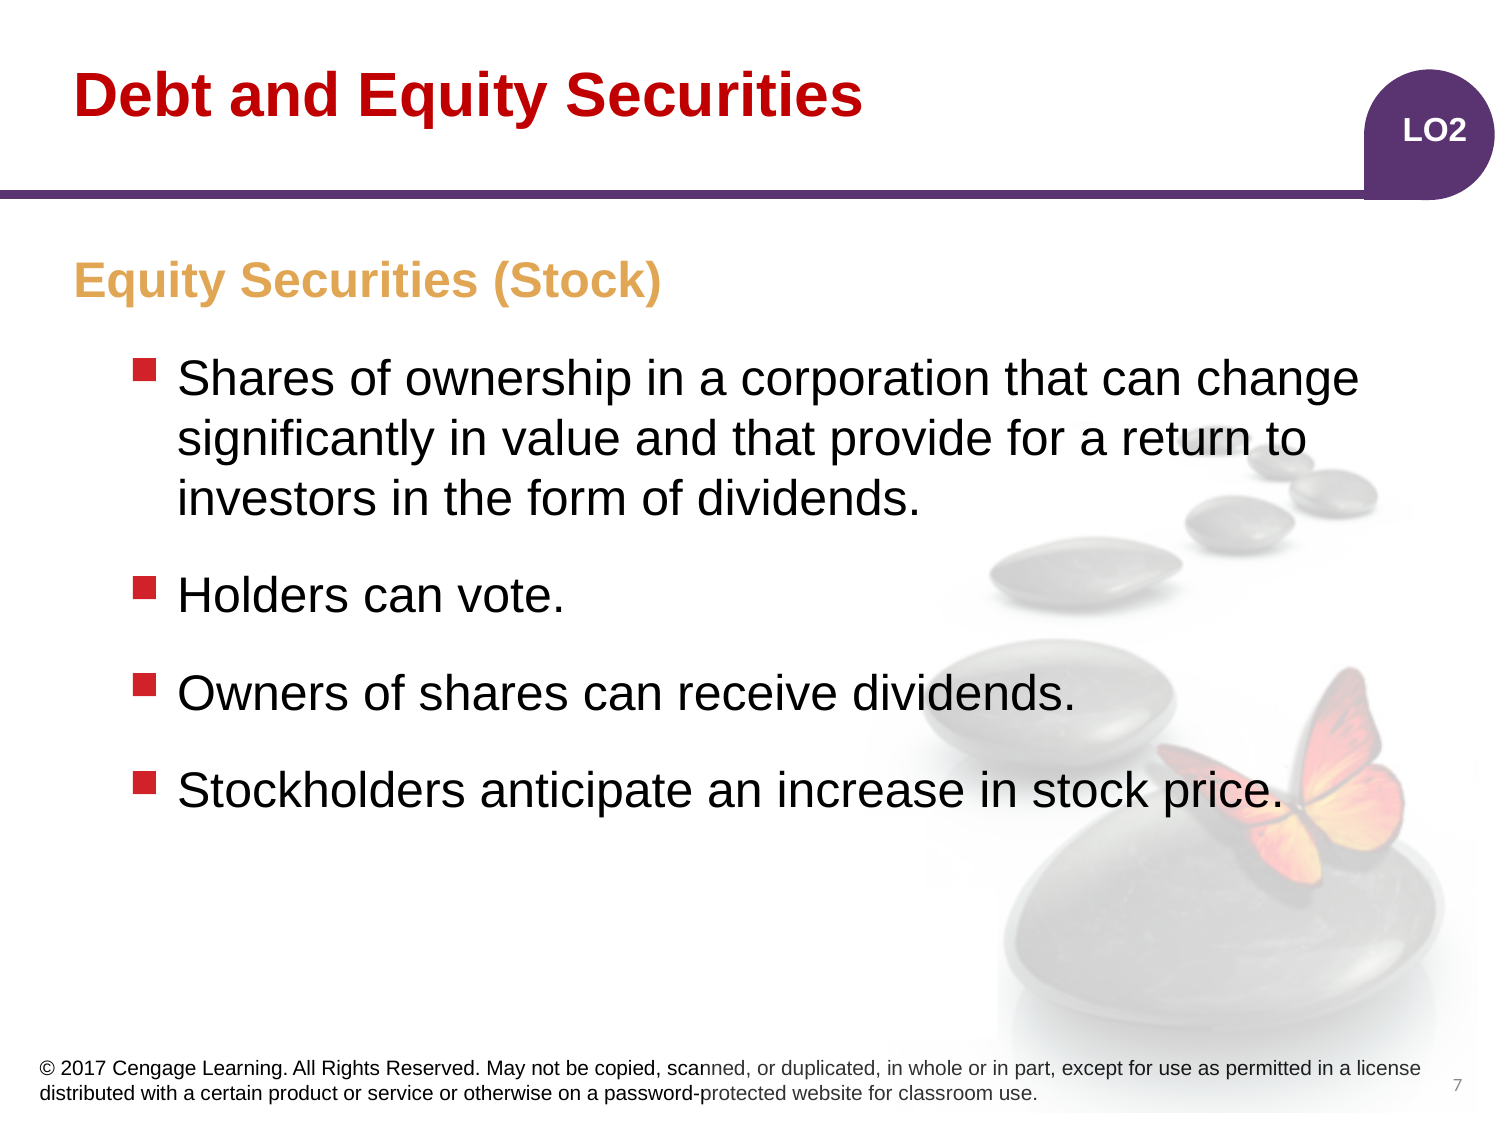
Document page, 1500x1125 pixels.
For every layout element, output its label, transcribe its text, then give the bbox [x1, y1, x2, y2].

picture [845, 1087, 851, 1100]
picture [792, 1089, 807, 1100]
picture [1015, 1064, 1025, 1079]
slide_number 7 [1139, 1042, 1478, 1103]
picture [1117, 1062, 1123, 1075]
picture [730, 1087, 736, 1100]
picture [719, 1089, 729, 1100]
picture [1106, 1064, 1116, 1079]
picture [819, 1085, 829, 1100]
picture [868, 1085, 874, 1100]
picture [899, 1089, 908, 1100]
picture [836, 1064, 847, 1075]
picture [776, 1085, 785, 1100]
picture [853, 1064, 863, 1075]
picture [1038, 1062, 1050, 1075]
picture [980, 1064, 986, 1075]
picture [1095, 1064, 1105, 1075]
picture [1128, 1060, 1134, 1075]
picture [808, 1089, 818, 1100]
picture [999, 1089, 1008, 1100]
picture [782, 1060, 791, 1075]
picture [976, 1089, 991, 1100]
picture [748, 1089, 757, 1100]
picture [892, 1064, 901, 1075]
picture [825, 1064, 834, 1075]
picture [734, 1060, 743, 1075]
picture [1135, 1064, 1139, 1075]
picture [704, 1064, 709, 1075]
picture [969, 1064, 979, 1075]
picture [908, 1064, 923, 1075]
picture [758, 1064, 768, 1075]
picture [712, 1064, 721, 1075]
picture [924, 1060, 933, 1075]
picture [736, 1089, 746, 1100]
picture [723, 1064, 733, 1075]
picture [712, 1089, 718, 1100]
picture [852, 1089, 862, 1100]
picture [1074, 1064, 1083, 1075]
list Equity Securities (Stock) Shares of ownership in a corporation that can change significantly in value and that provide for a return to investors in the form of dividends. Holders can vote. Owners of shares can receive dividends. Stockholders anticipate an increase in stock price. [58, 240, 1439, 1014]
picture [793, 1064, 802, 1075]
picture [998, 1064, 1007, 1075]
picture [1021, 1089, 1031, 1100]
picture [846, 1062, 852, 1075]
picture [1062, 1064, 1072, 1075]
picture [764, 1089, 774, 1100]
picture [936, 1089, 945, 1100]
picture [1084, 1064, 1093, 1075]
picture [1026, 1064, 1037, 1075]
picture [953, 1089, 963, 1100]
picture [875, 1089, 885, 1100]
picture [757, 1087, 763, 1100]
picture [769, 1064, 775, 1075]
picture [946, 1089, 952, 1100]
picture [805, 1064, 815, 1079]
picture [864, 1060, 873, 1075]
picture [886, 1089, 892, 1100]
picture [952, 1064, 962, 1075]
picture [831, 1089, 840, 1100]
picture [965, 1089, 975, 1100]
picture [704, 1089, 711, 1100]
picture [914, 1089, 934, 1100]
picture [936, 1064, 946, 1075]
text_box LO2 [1388, 101, 1483, 156]
picture [1011, 1089, 1020, 1100]
title Debt and Equity Securities [58, 40, 1365, 152]
